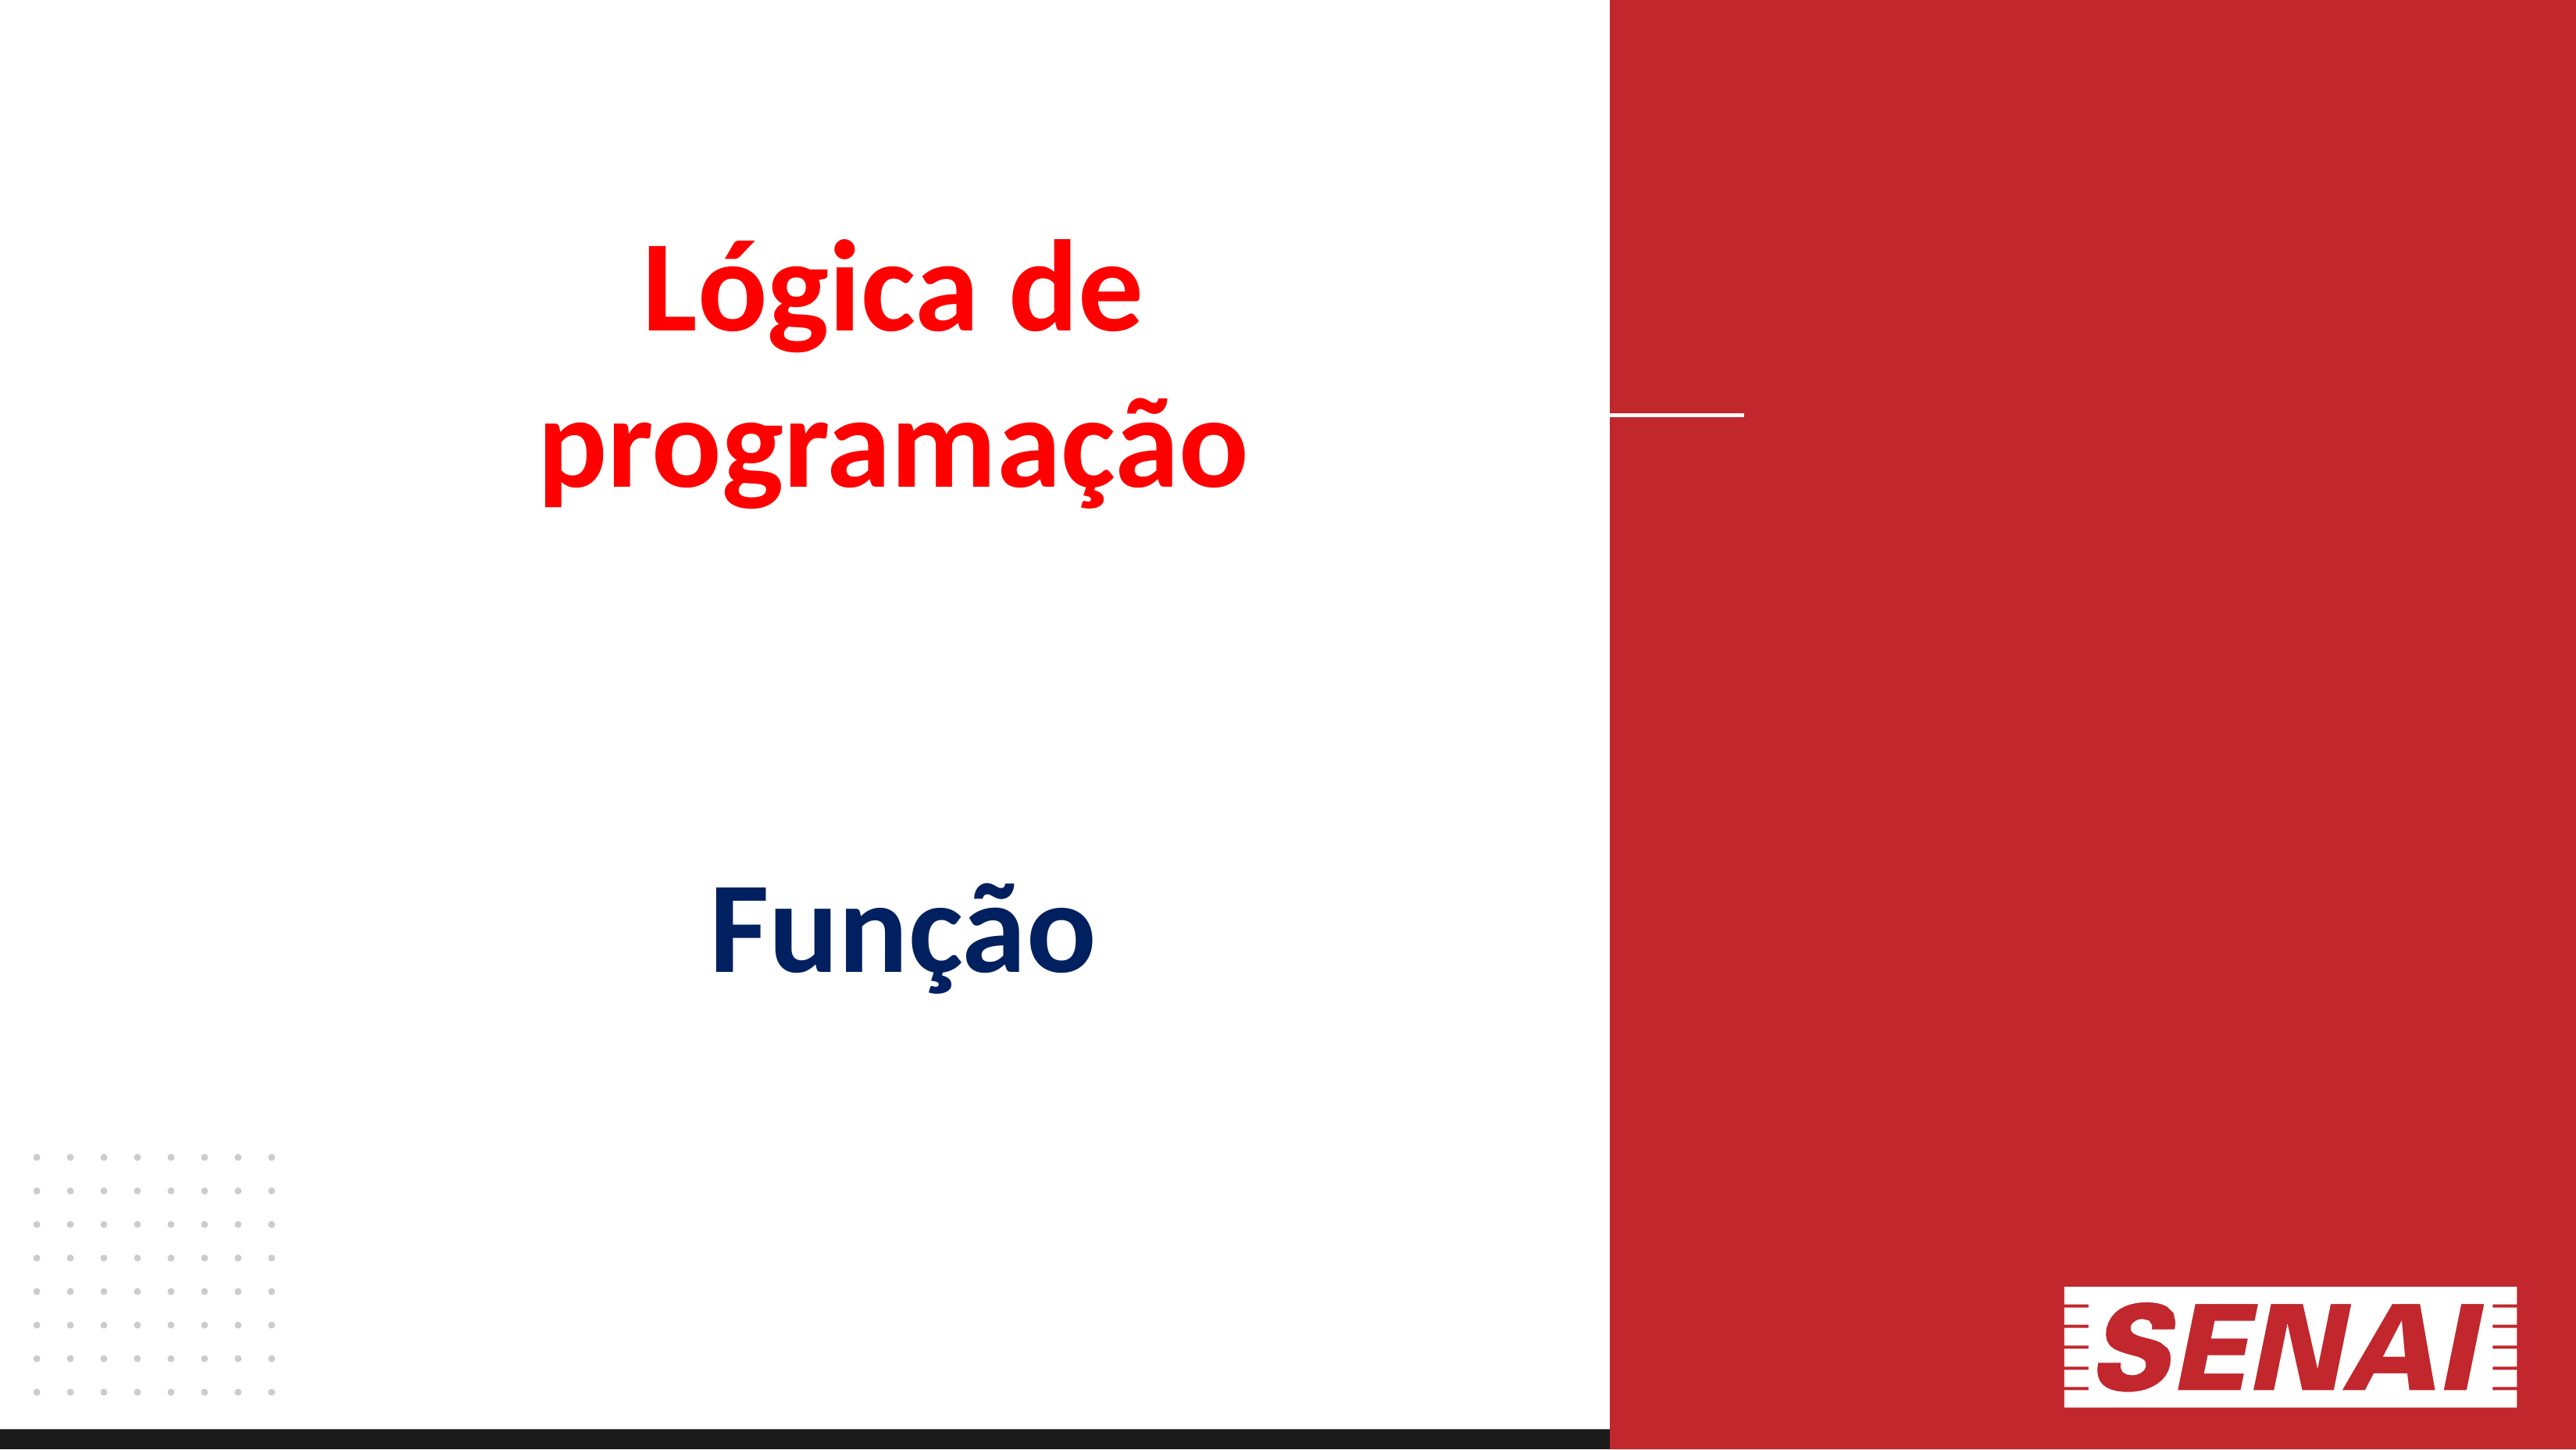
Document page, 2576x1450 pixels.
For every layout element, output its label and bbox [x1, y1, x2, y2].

text_box [0, 0, 2576, 1450]
